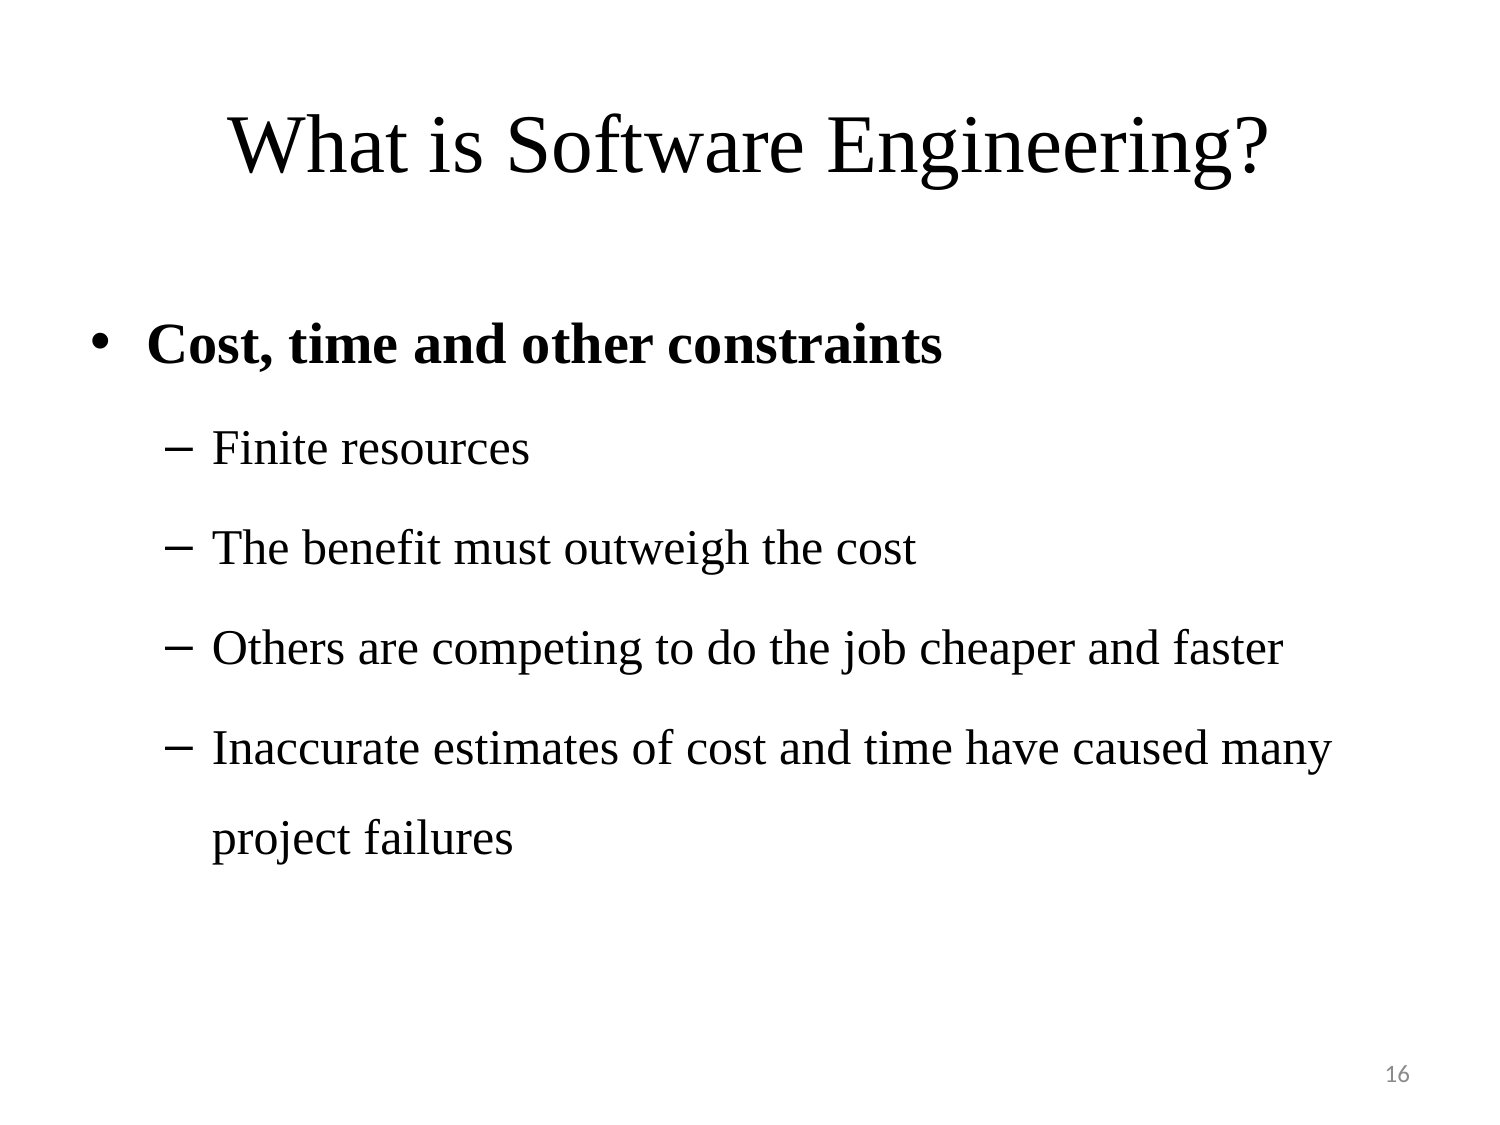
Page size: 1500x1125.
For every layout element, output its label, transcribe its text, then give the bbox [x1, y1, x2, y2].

list Cost, time and other constraints Finite resources The benefit must outweigh the cost Others are competing to do the job cheaper and faster Inaccurate estimates of cost and time have caused many project failures [75, 262, 1425, 1005]
slide_number 16 [1074, 1042, 1425, 1103]
title What is Software Engineering? [75, 45, 1425, 233]
